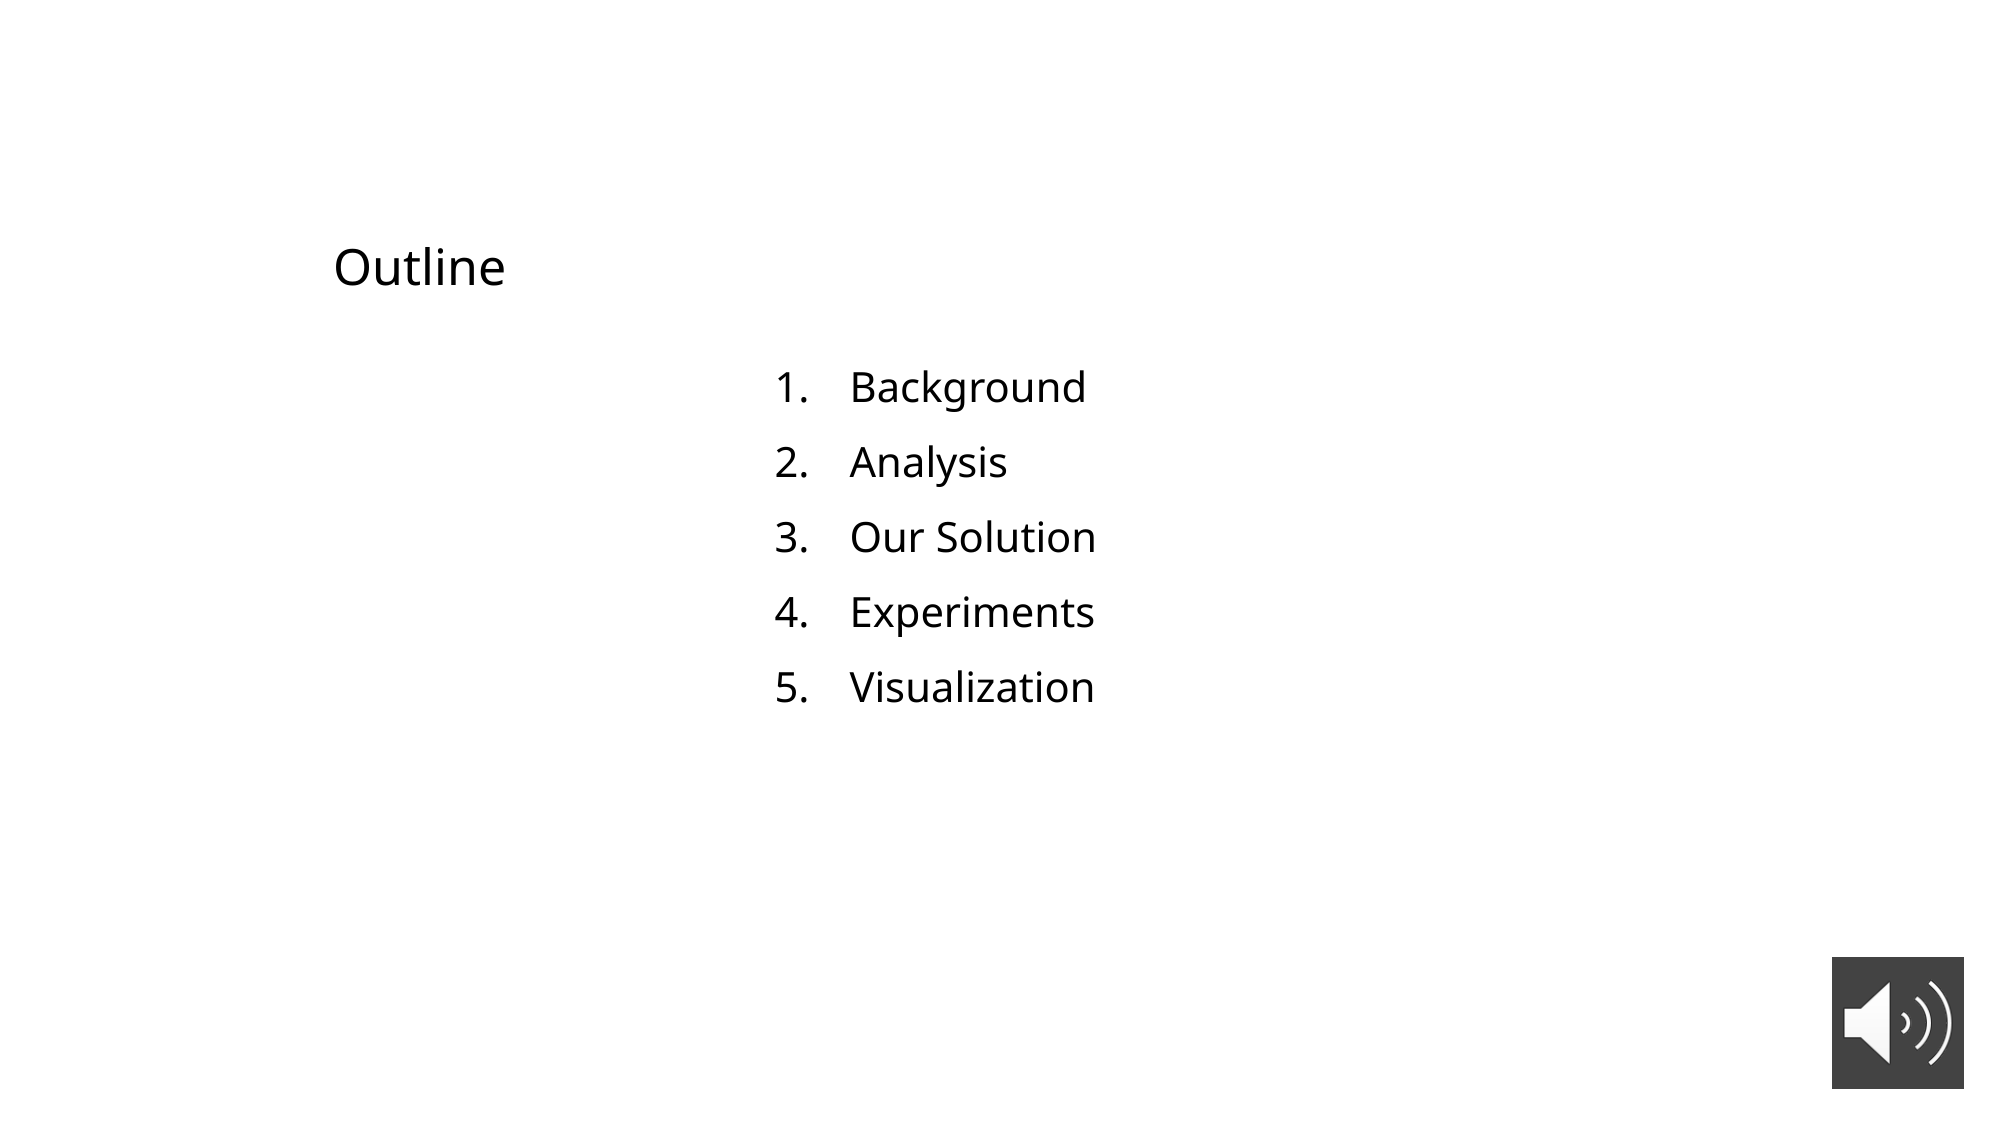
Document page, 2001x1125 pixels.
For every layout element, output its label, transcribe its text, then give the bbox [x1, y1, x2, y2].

text_box Background Analysis Our Solution Experiments Visualization [759, 328, 1113, 719]
text_box Outline [319, 228, 522, 303]
picture [1831, 956, 1965, 1090]
